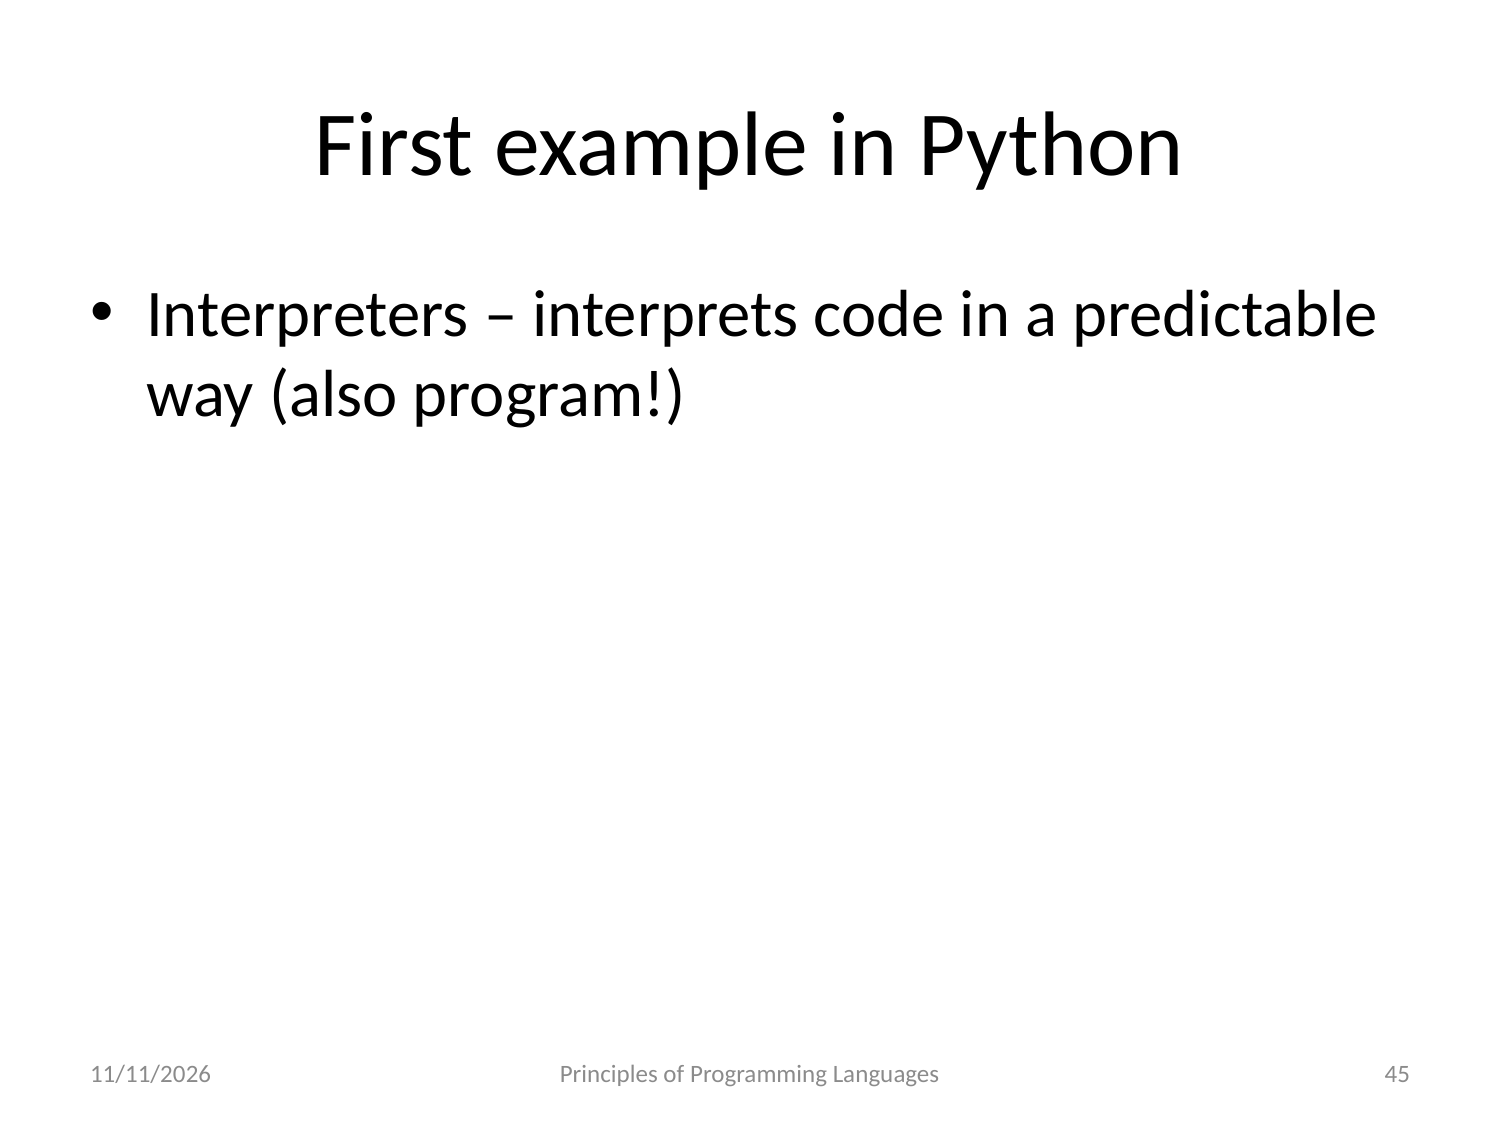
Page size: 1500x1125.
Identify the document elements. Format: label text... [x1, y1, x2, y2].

slide_number 45 [1074, 1042, 1425, 1103]
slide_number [75, 1042, 425, 1103]
title First example in Python [74, 44, 1426, 233]
list Interpreters – interprets code in a predictable way (also program!) [74, 262, 1426, 1006]
footer Principles of Programming Languages [512, 1042, 988, 1103]
